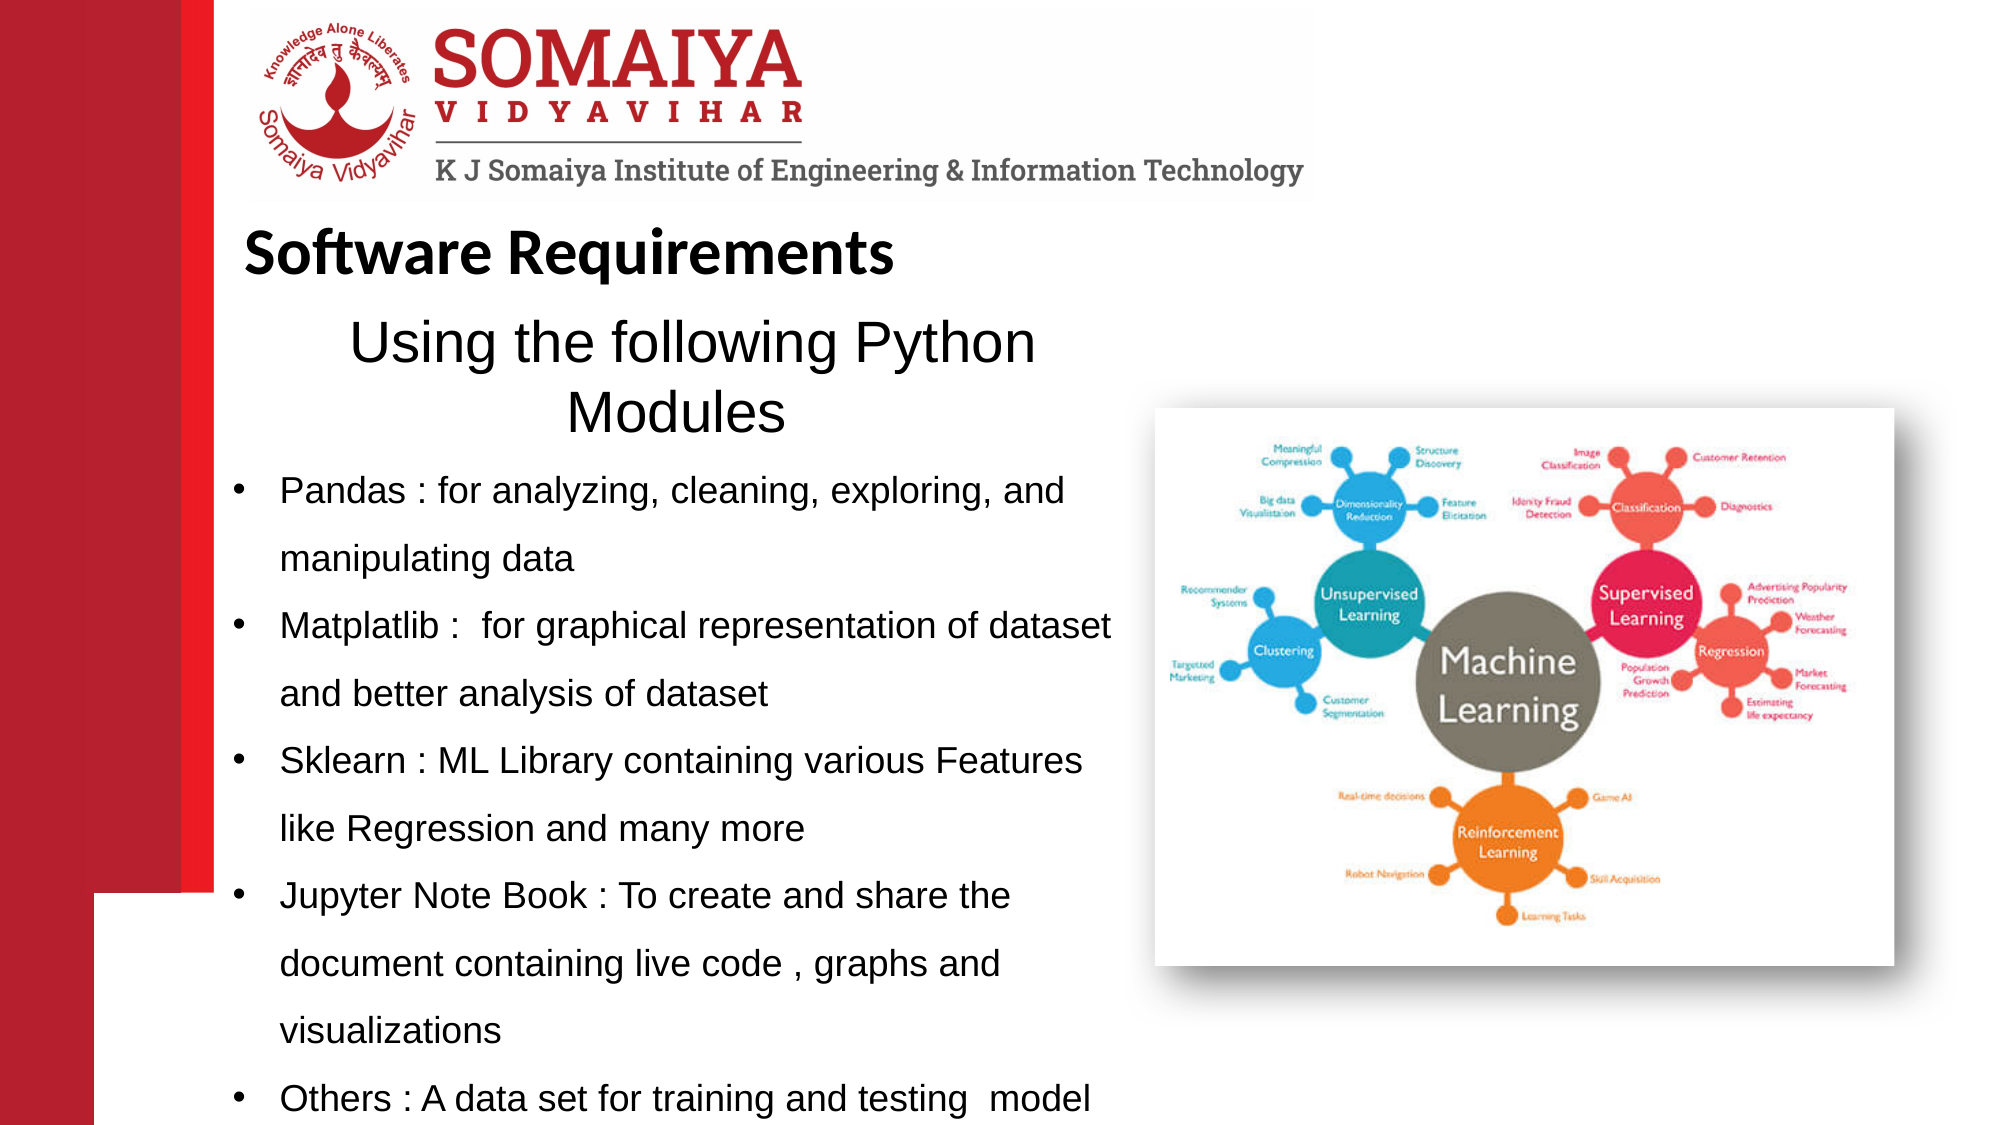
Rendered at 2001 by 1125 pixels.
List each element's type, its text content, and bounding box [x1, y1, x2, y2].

text_box Using the following Python Modules Pandas : for analyzing, cleaning, exploring, and manipulating data Matplatlib : for graphical representation of dataset and better analysis of dataset Sklearn : ML Library containing various Features like Regression and many more Jupyter Note Book : To create and share the document containing live code , graphs and visualizations Others : A data set for training and testing model [217, 296, 1151, 1102]
picture [1154, 408, 1895, 966]
text_box Software Requirements [227, 200, 938, 296]
picture [250, 8, 1313, 201]
picture [0, 0, 214, 1125]
